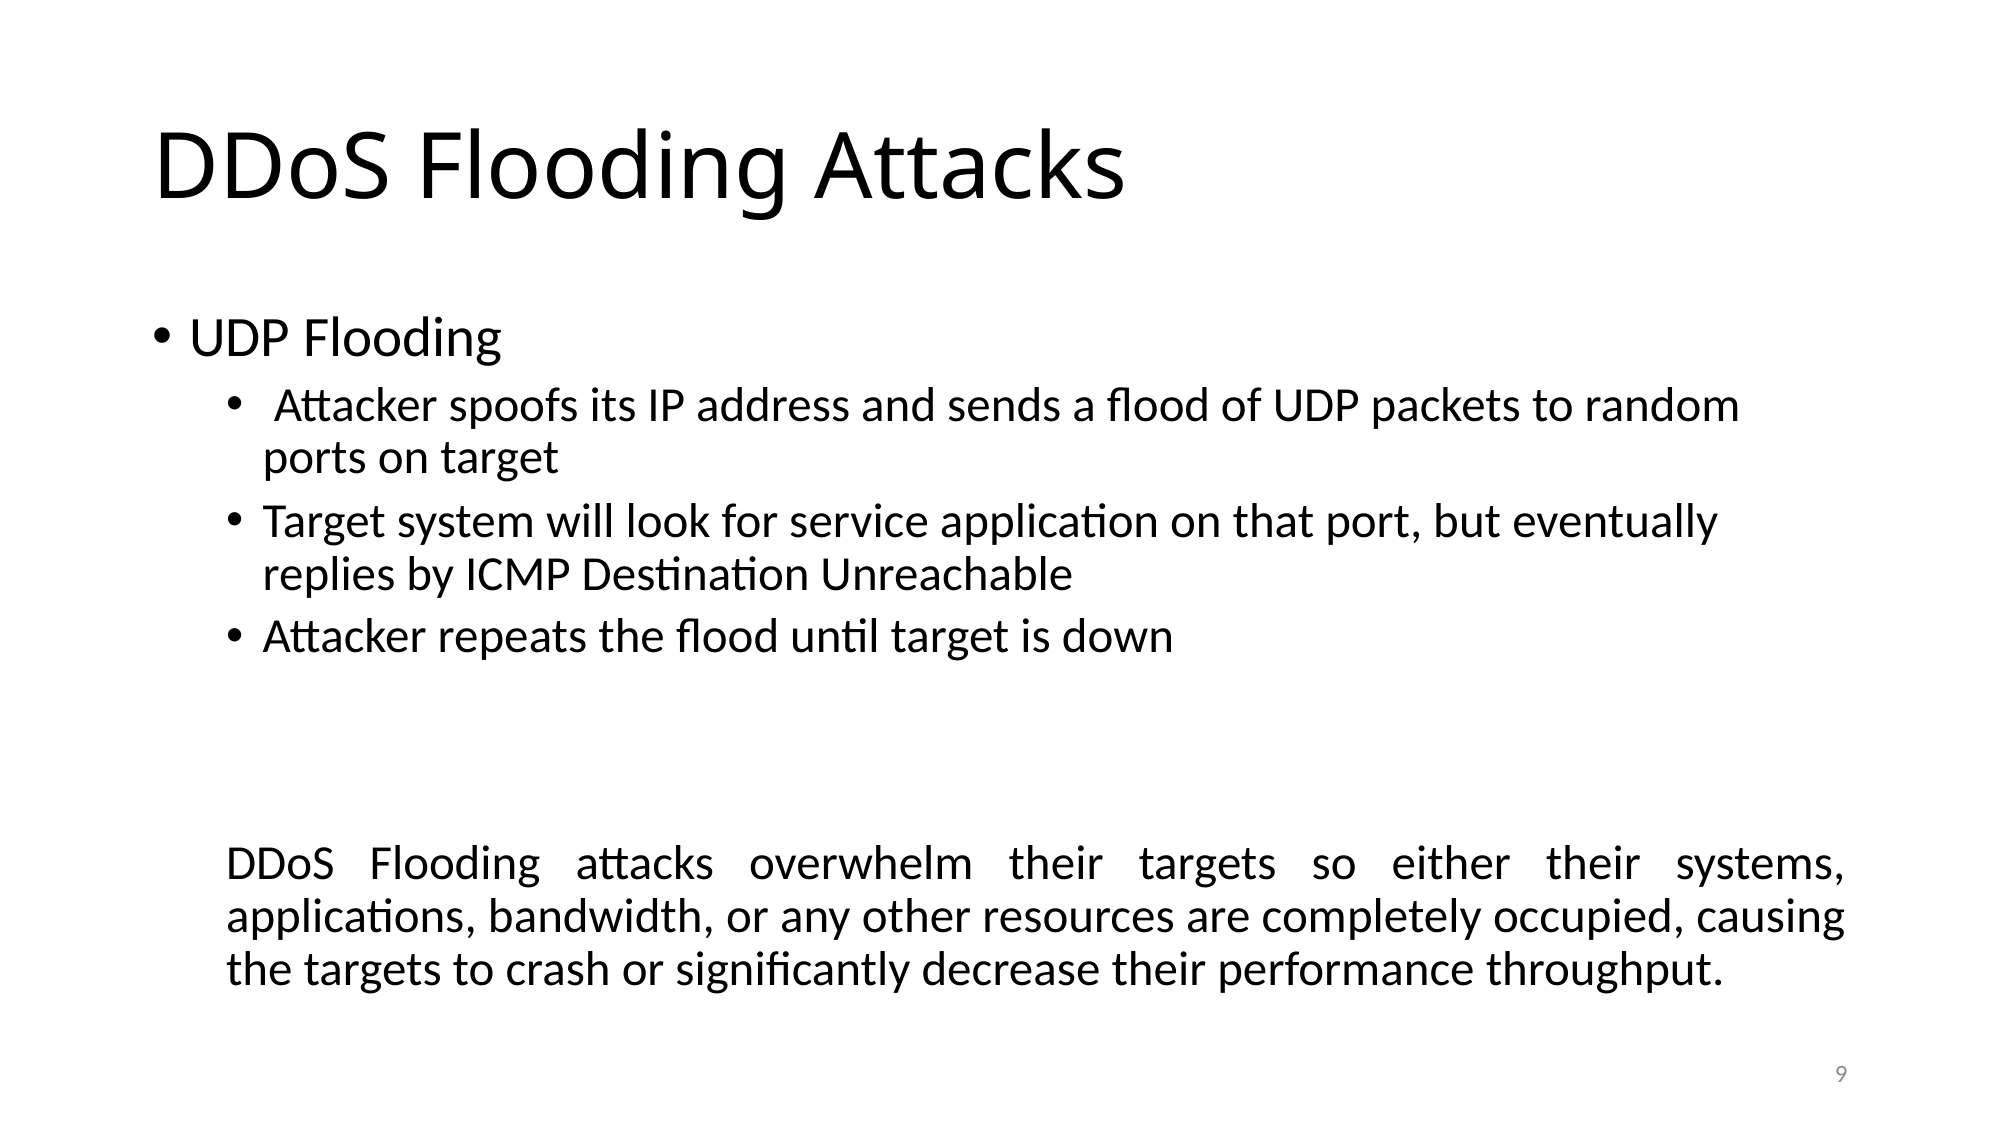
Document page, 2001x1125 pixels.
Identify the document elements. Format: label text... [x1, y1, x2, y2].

slide_number 9 [1412, 1042, 1863, 1103]
title DDoS Flooding Attacks [137, 59, 1863, 278]
list UDP Flooding Attacker spoofs its IP address and sends a flood of UDP packets to random ports on target Target system will look for service application on that port, but eventually replies by ICMP Destination Unreachable Attacker repeats the flood until target is down DDoS Flooding attacks overwhelm their targets so either their systems, applications, bandwidth, or any other resources are completely occupied, causing the targets to crash or significantly decrease their performance throughput. [137, 299, 1863, 1014]
